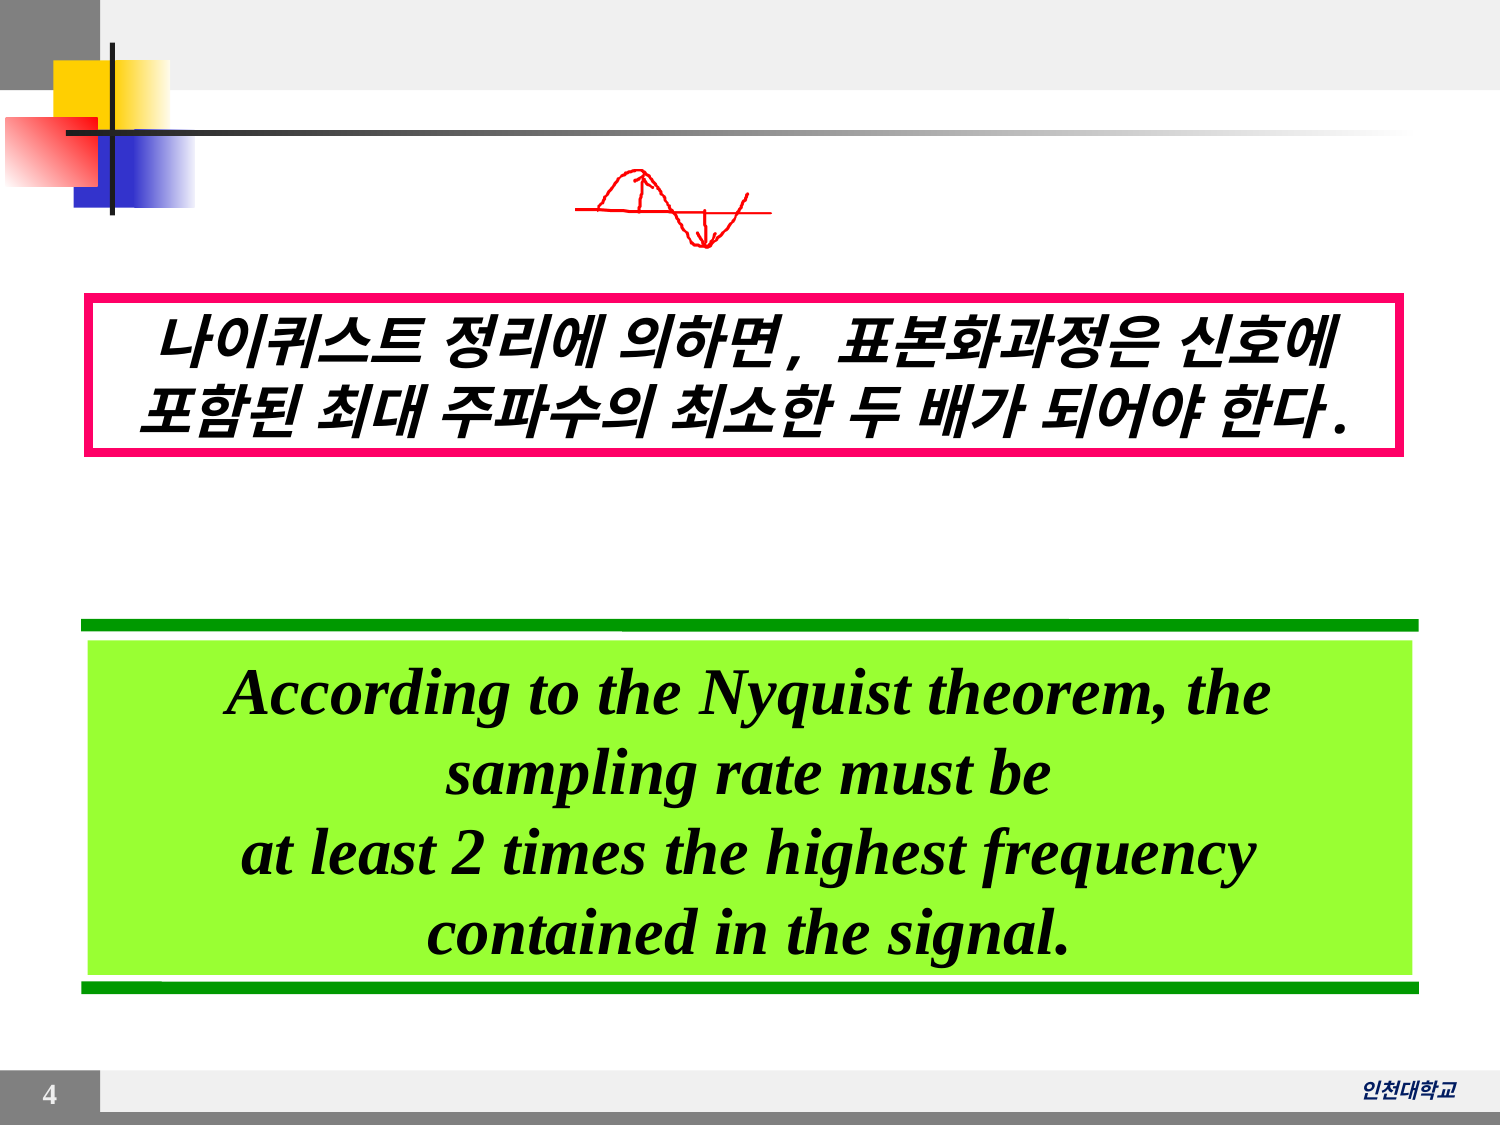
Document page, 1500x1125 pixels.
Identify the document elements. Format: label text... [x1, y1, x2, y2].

text_box [5, 117, 98, 187]
text_box [53, 60, 109, 129]
text_box [65, 130, 1416, 136]
text_box [134, 136, 195, 208]
text_box [73, 136, 109, 208]
text_box [109, 136, 115, 216]
text_box [116, 60, 171, 129]
text_box [109, 42, 115, 130]
picture [575, 169, 782, 258]
text_box 나이퀴스트 정리에 의하면, 표본화과정은 신호에 포함된 최대 주파수의 최소한 두 배가 되어야 한다. [88, 298, 1400, 453]
text_box [115, 136, 134, 208]
text_box According to the Nyquist theorem, the sampling rate must be at least 2 times the highest frequency contained in the signal. [87, 640, 1413, 975]
